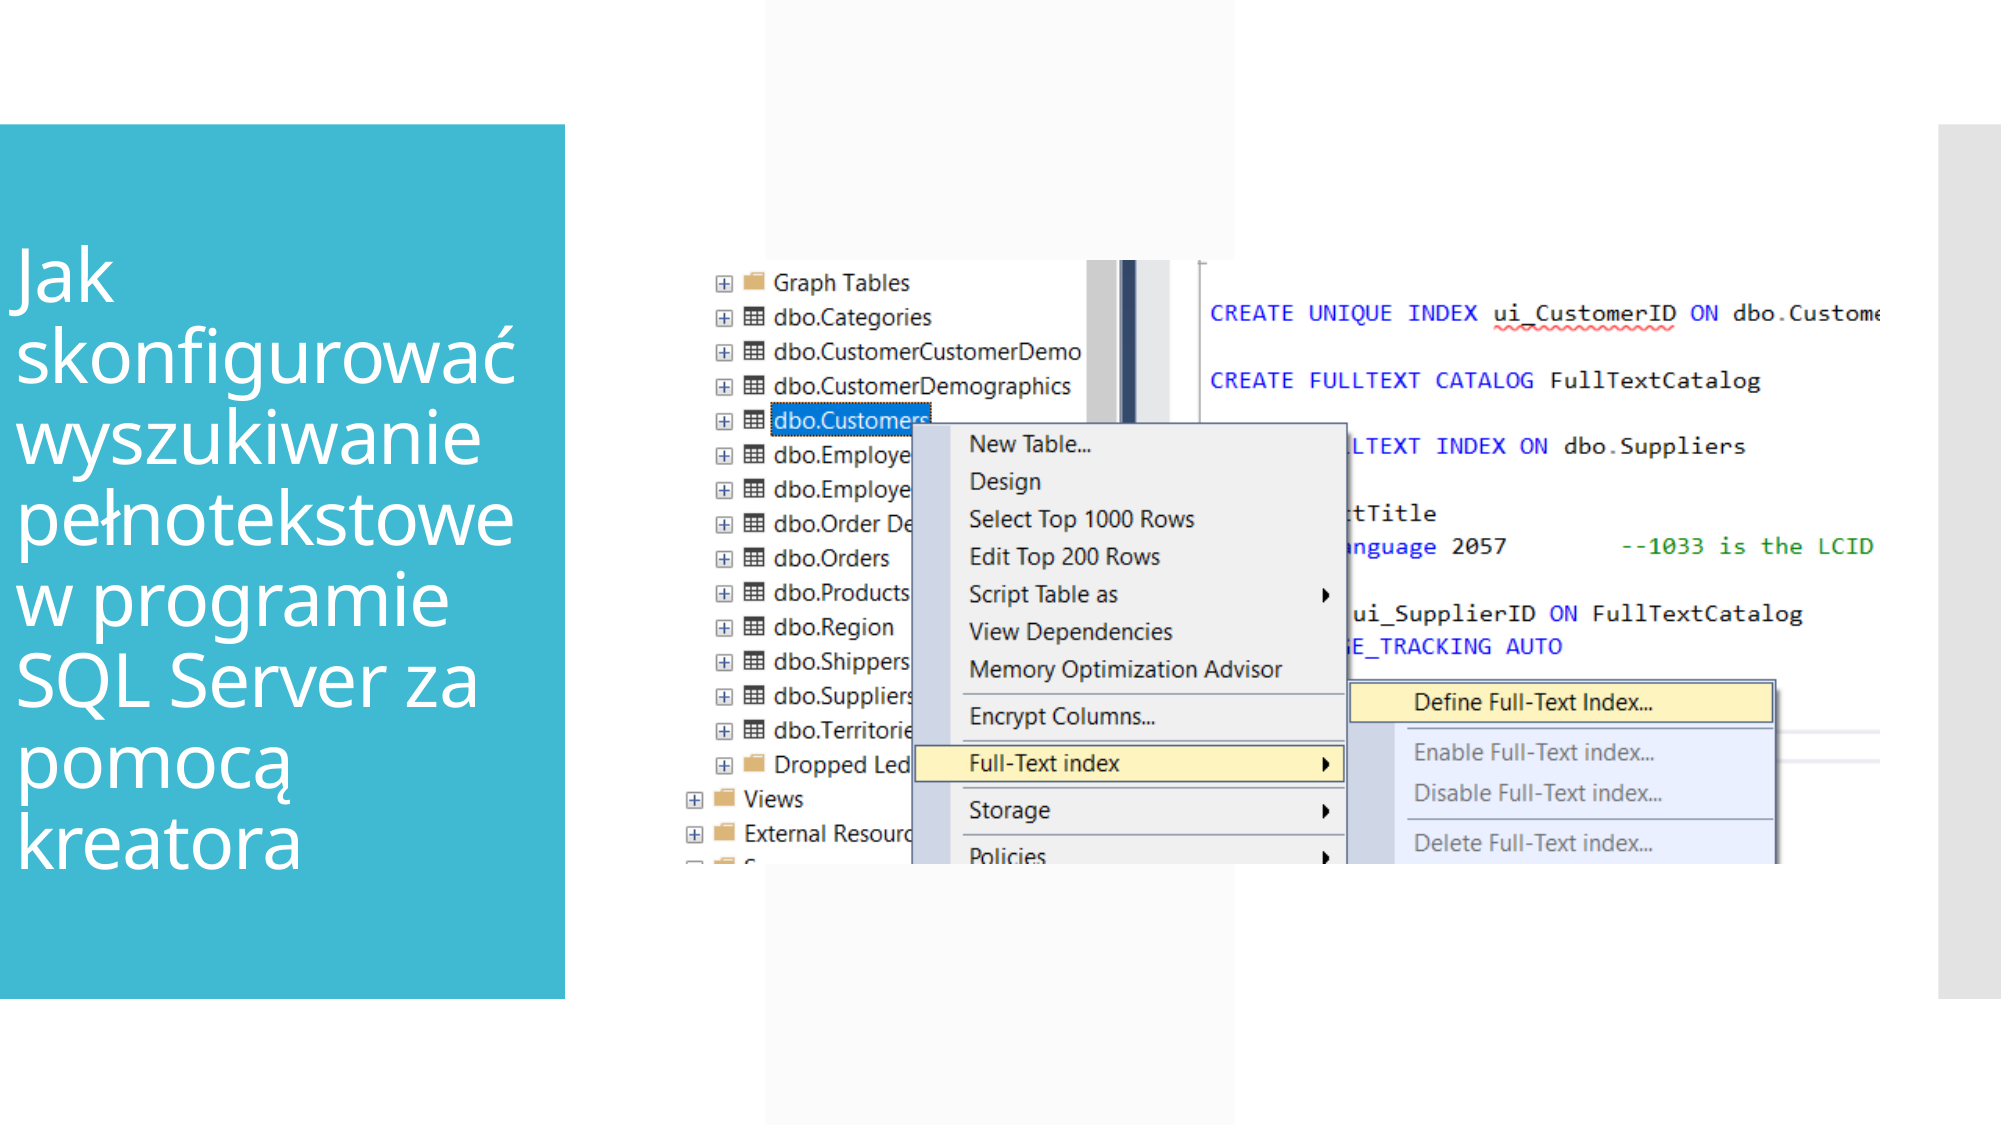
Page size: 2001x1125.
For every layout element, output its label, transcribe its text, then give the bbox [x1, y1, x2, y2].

picture [630, 259, 1880, 864]
title Jak skonfigurować wyszukiwanie pełnotekstowe w programie SQL Server za pomocą kreatora [0, 141, 564, 982]
